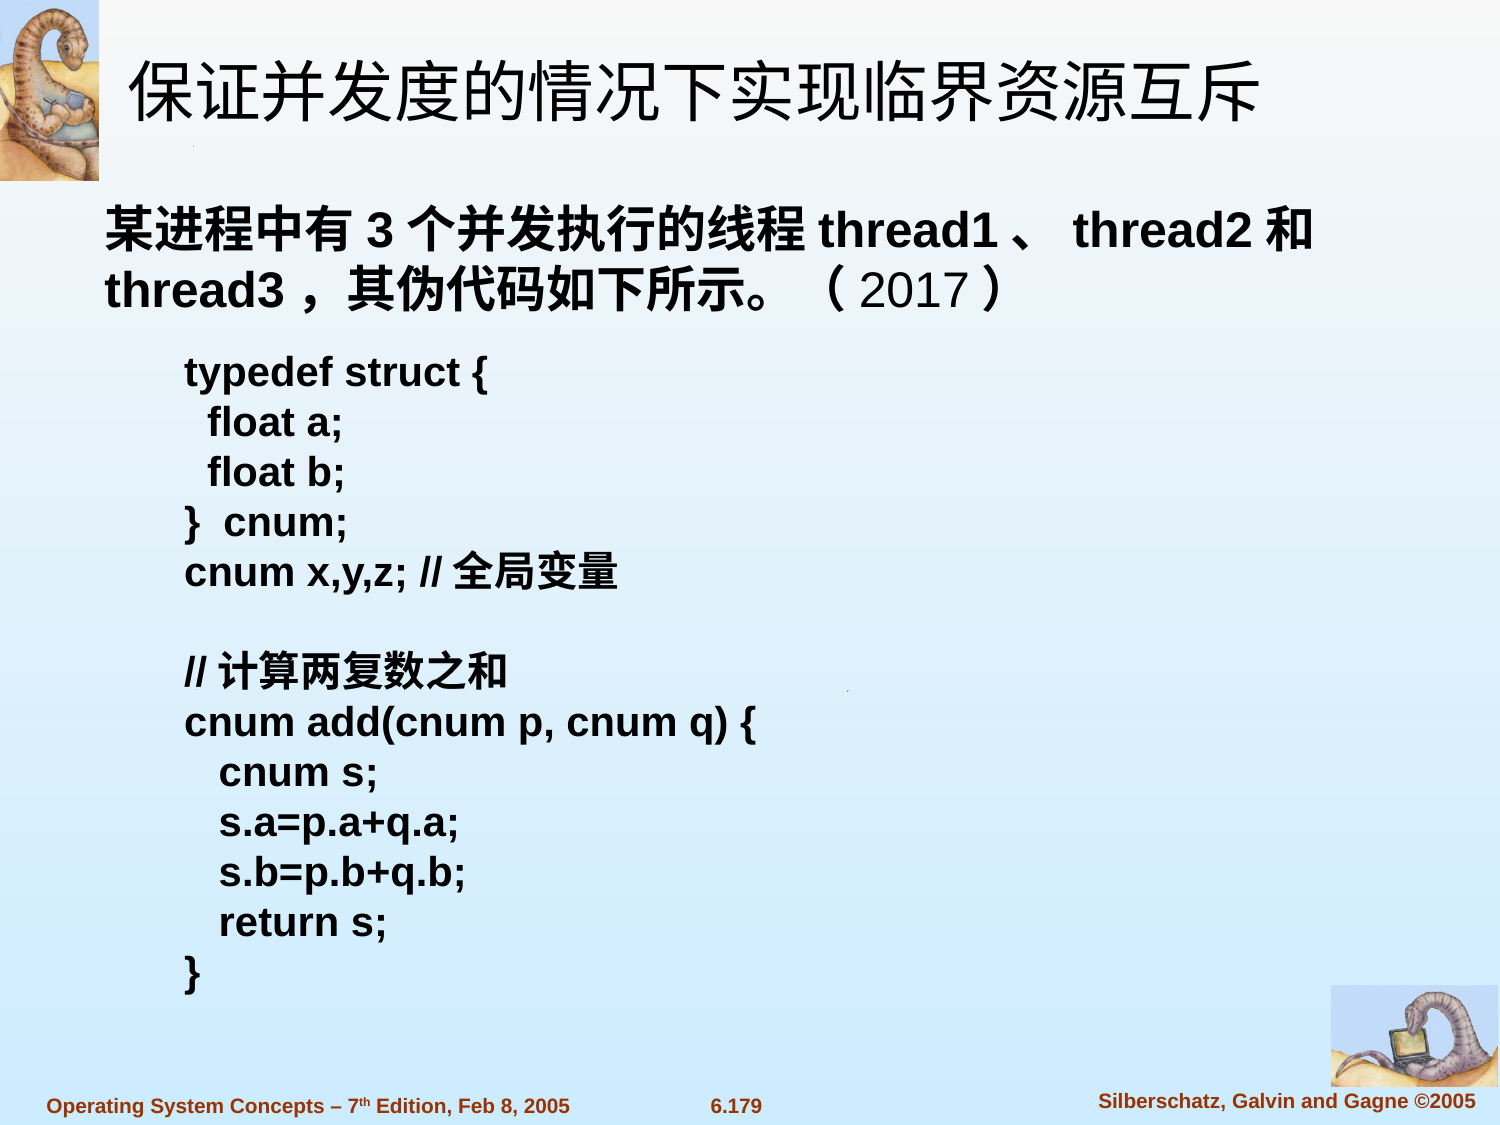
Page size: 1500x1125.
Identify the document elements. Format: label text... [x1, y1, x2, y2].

text_box typedef struct { float a; float b; } cnum; cnum x,y,z; //全局变量 //计算两复数之和 cnum add(cnum p, cnum q) { cnum s; s.a=p.a+q.a; s.b=p.b+q.b; return s; } [169, 337, 1381, 1036]
picture [0, 0, 99, 181]
list 某进程中有3个并发执行的线程thread1、thread2和thread3，其伪代码如下所示。（2017） [89, 190, 1392, 338]
picture [1331, 985, 1498, 1087]
title 保证并发度的情况下实现临界资源互斥 [112, 37, 1438, 138]
